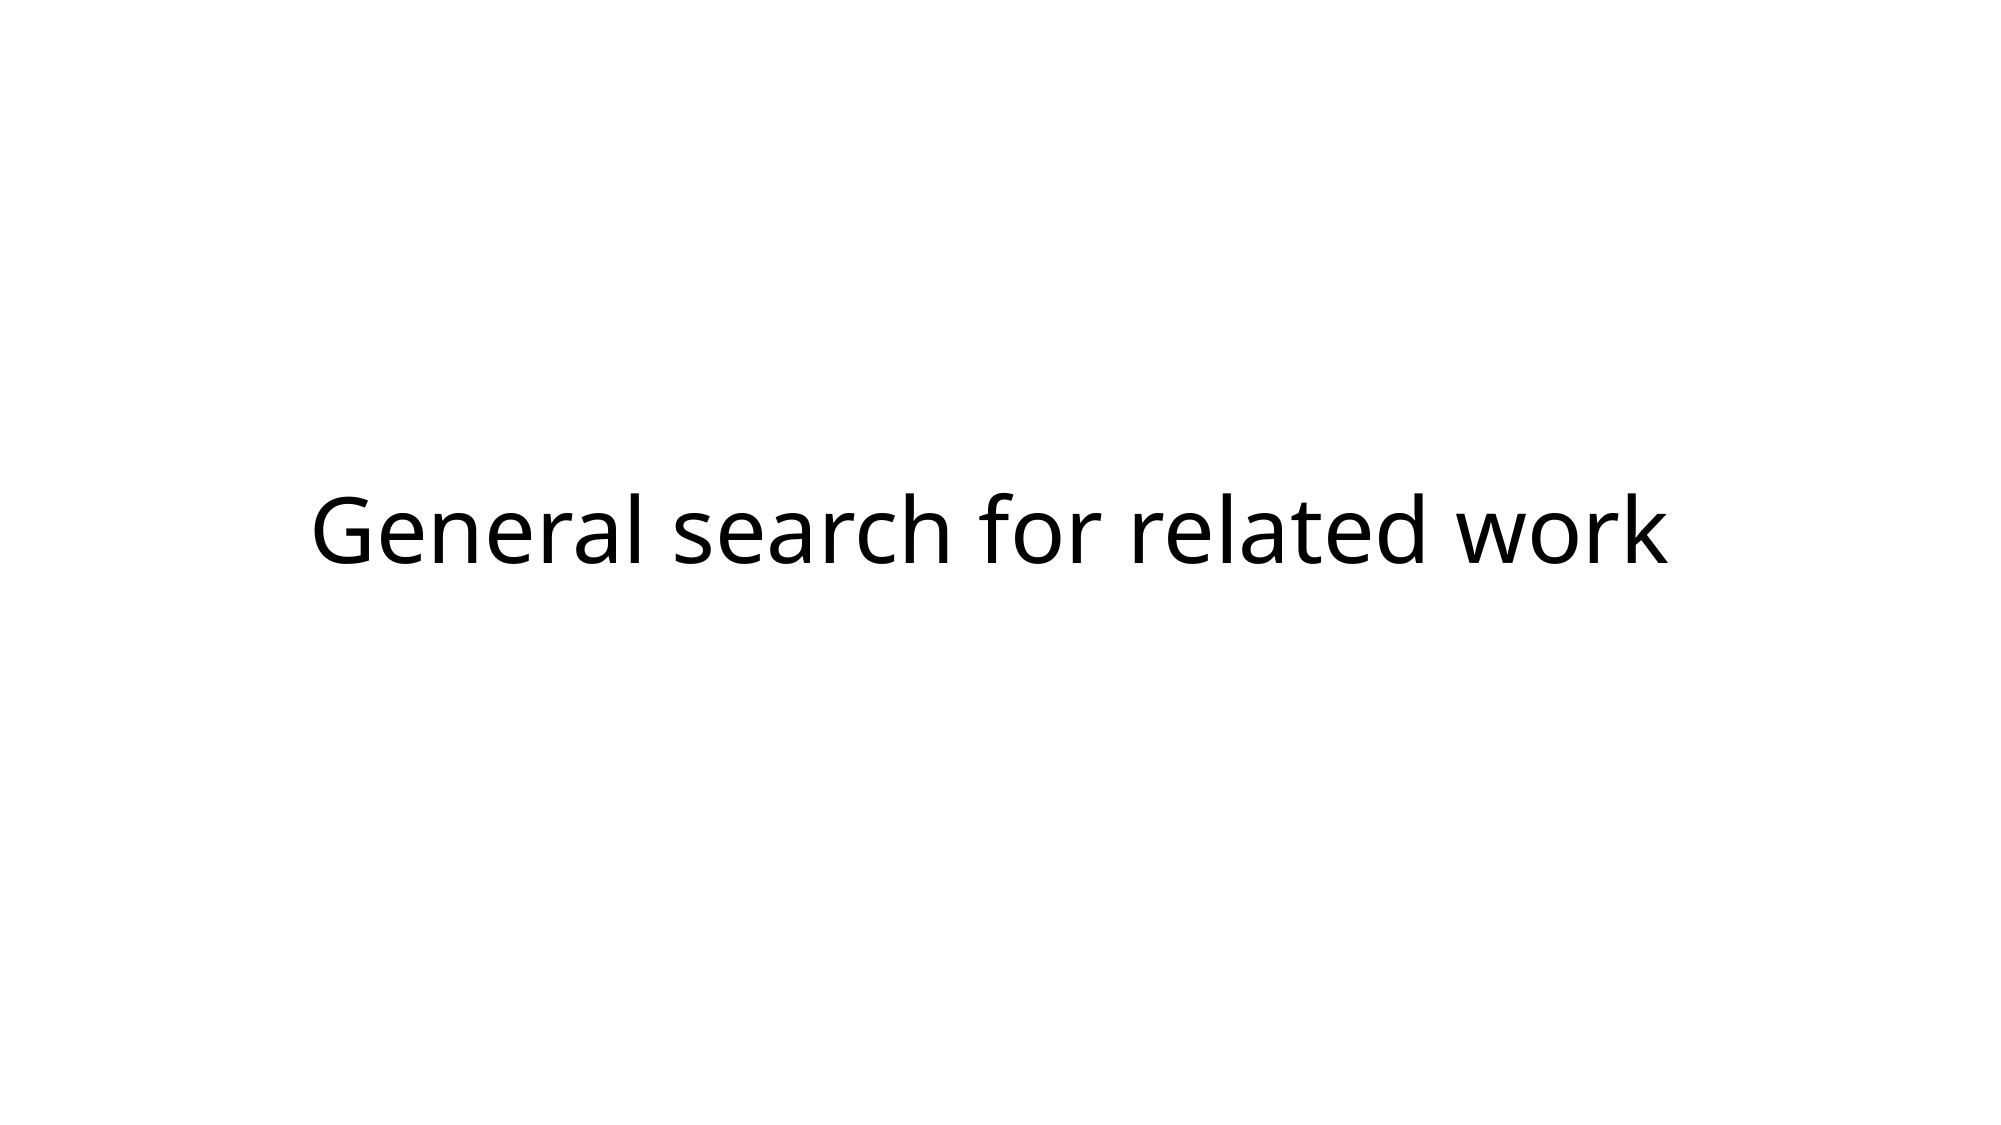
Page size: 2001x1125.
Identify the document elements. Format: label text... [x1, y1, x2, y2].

title General search for related work [127, 425, 1853, 643]
